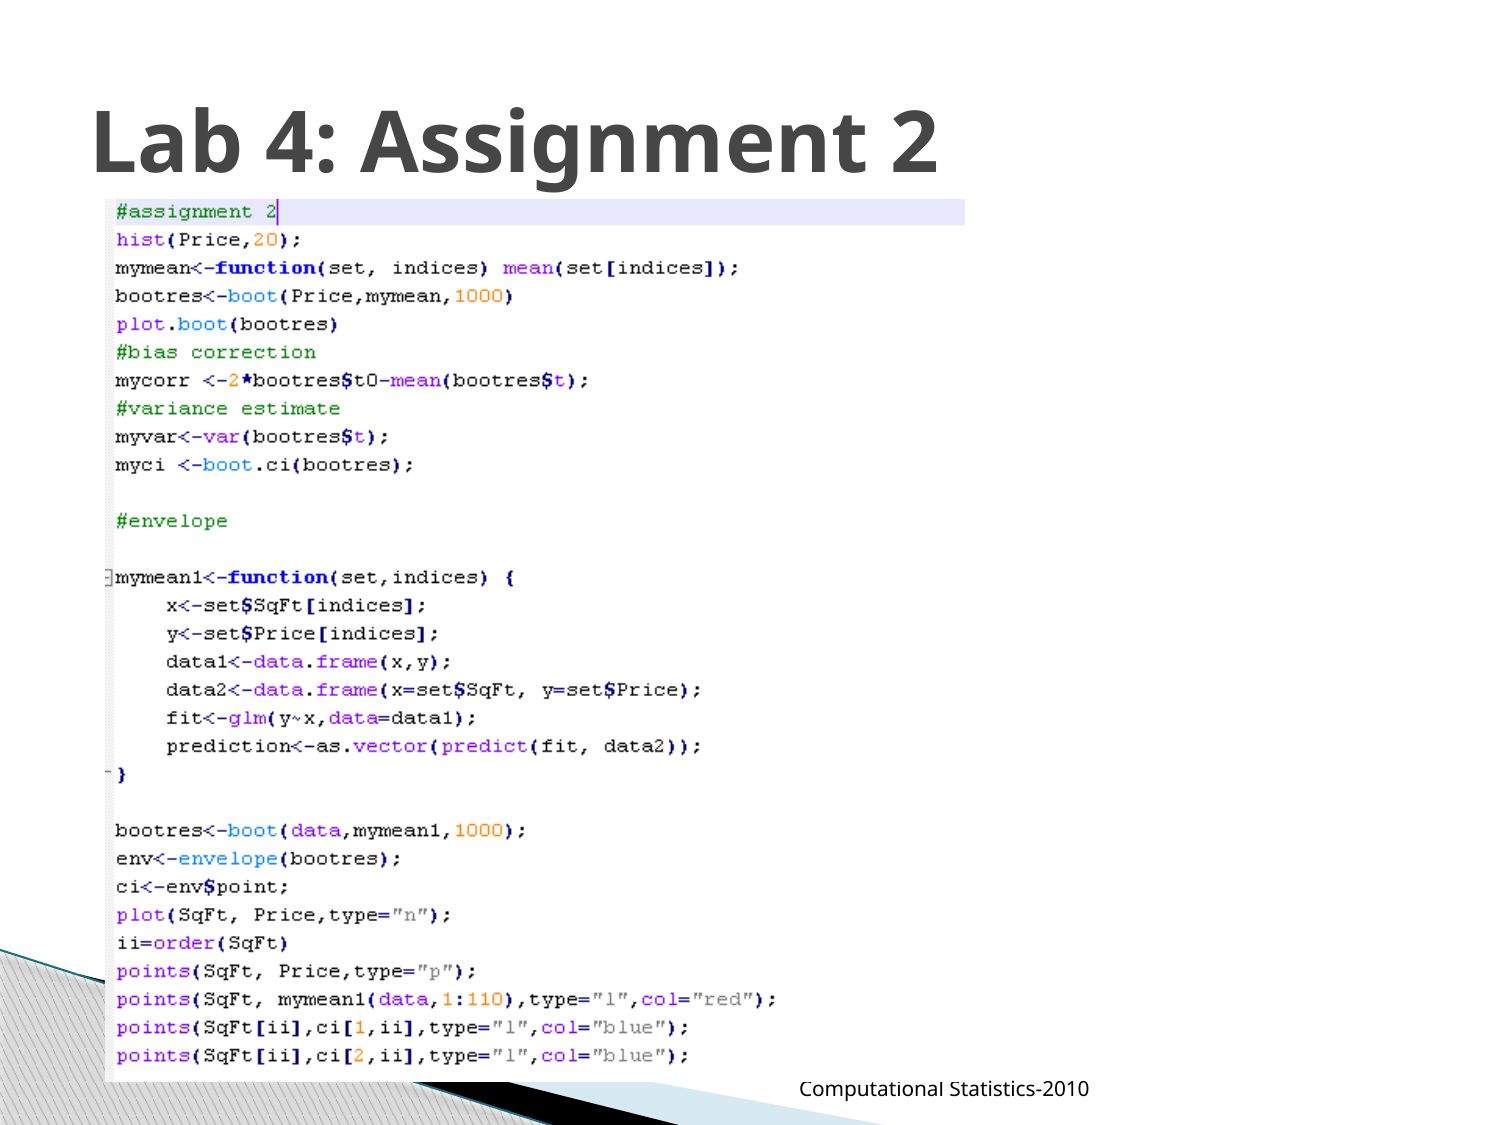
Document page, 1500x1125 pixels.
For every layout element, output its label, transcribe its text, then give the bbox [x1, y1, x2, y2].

title Lab 4: Assignment 2 [75, 45, 1425, 233]
footer Computational Statistics-2010 [718, 1051, 1105, 1112]
picture [105, 198, 965, 1083]
